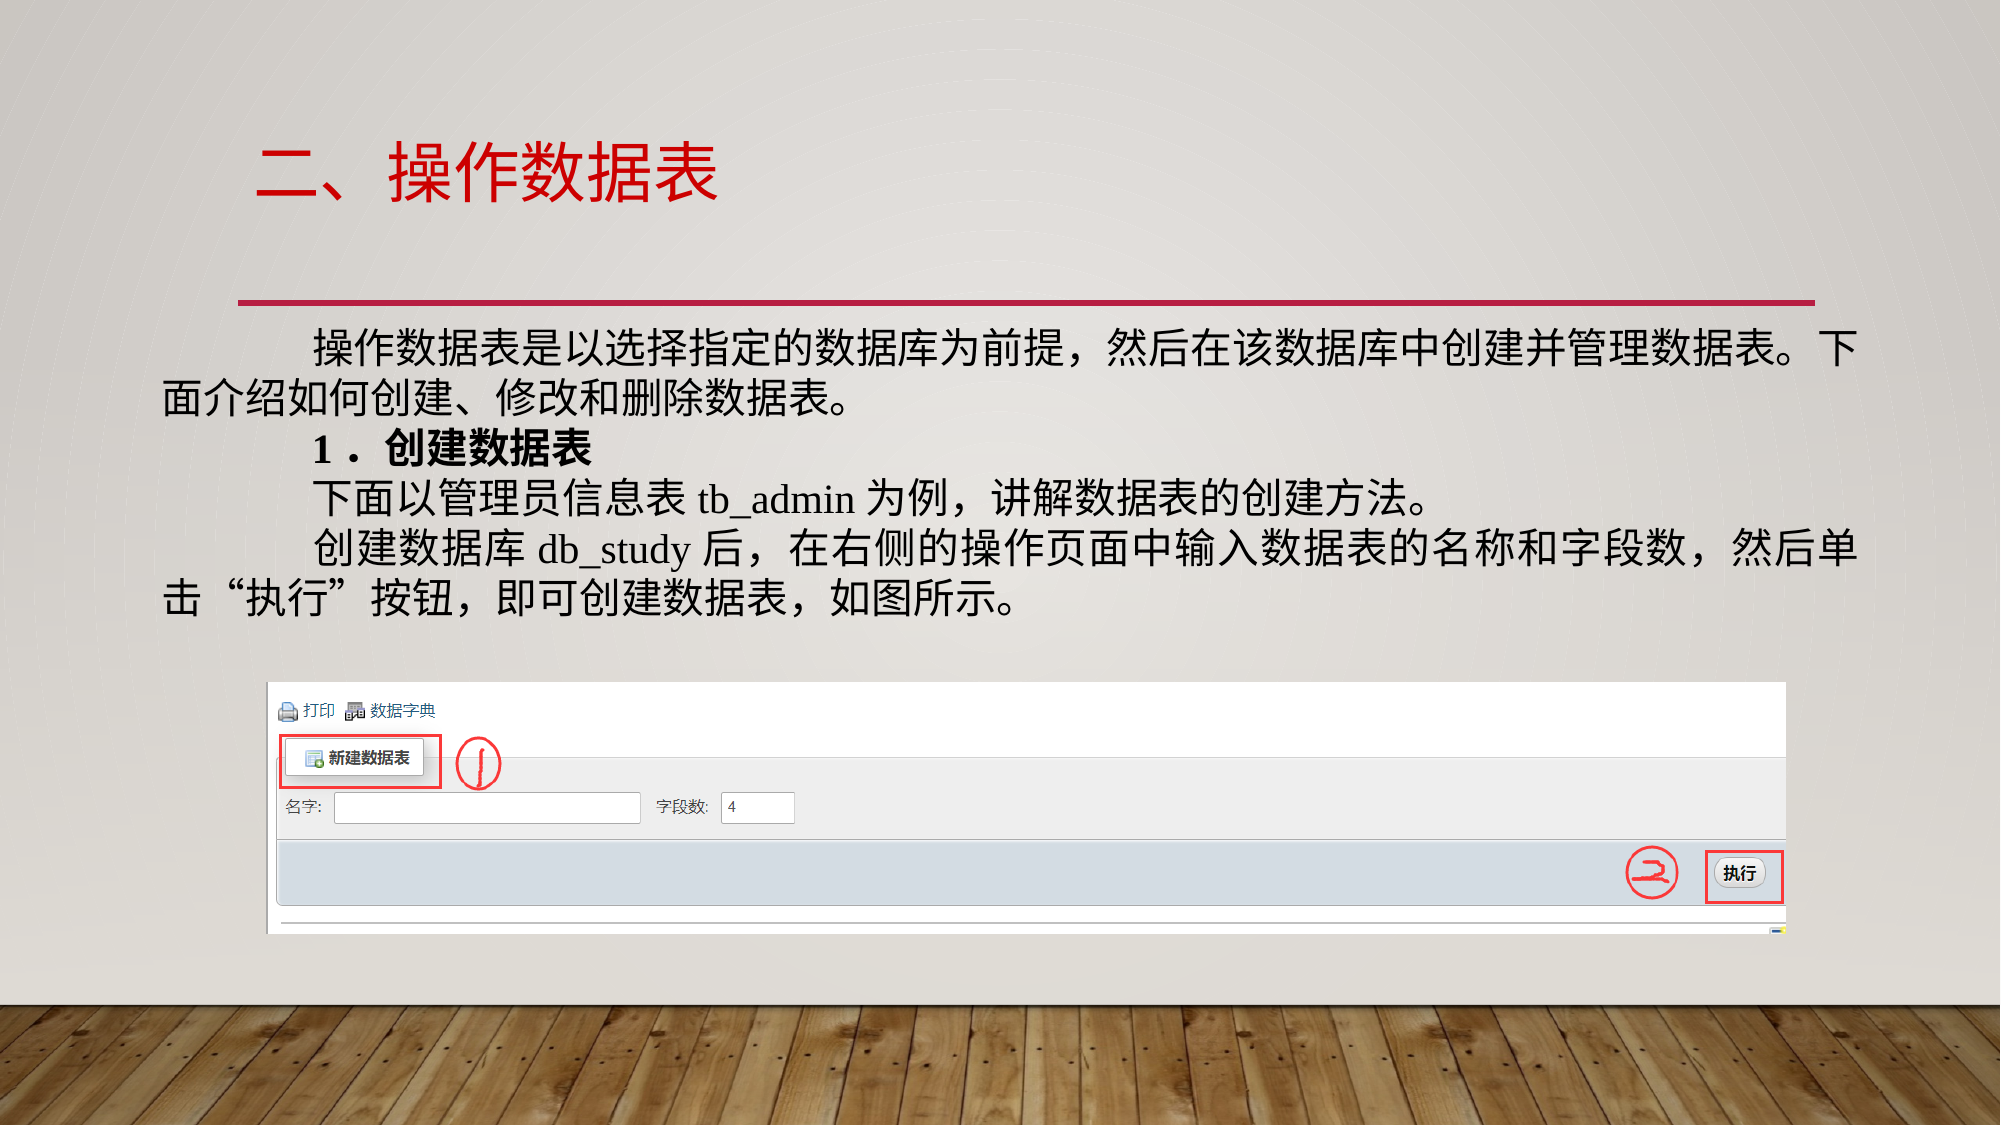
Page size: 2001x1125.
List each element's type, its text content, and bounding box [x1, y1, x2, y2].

title 二、操作数据表 [238, 131, 1814, 305]
picture [266, 682, 1786, 934]
picture [0, 1005, 2000, 1125]
text_box 操作数据表是以选择指定的数据库为前提，然后在该数据库中创建并管理数据表。下面介绍如何创建、修改和删除数据表。 1．创建数据表 下面以管理员信息表tb_admin为例，讲解数据表的创建方法。 创建数据库db_study后，在右侧的操作页面中输入数据表的名称和字段数，然后单击“执行”按钮，即可创建数据表，如图所示。 [147, 314, 1875, 680]
